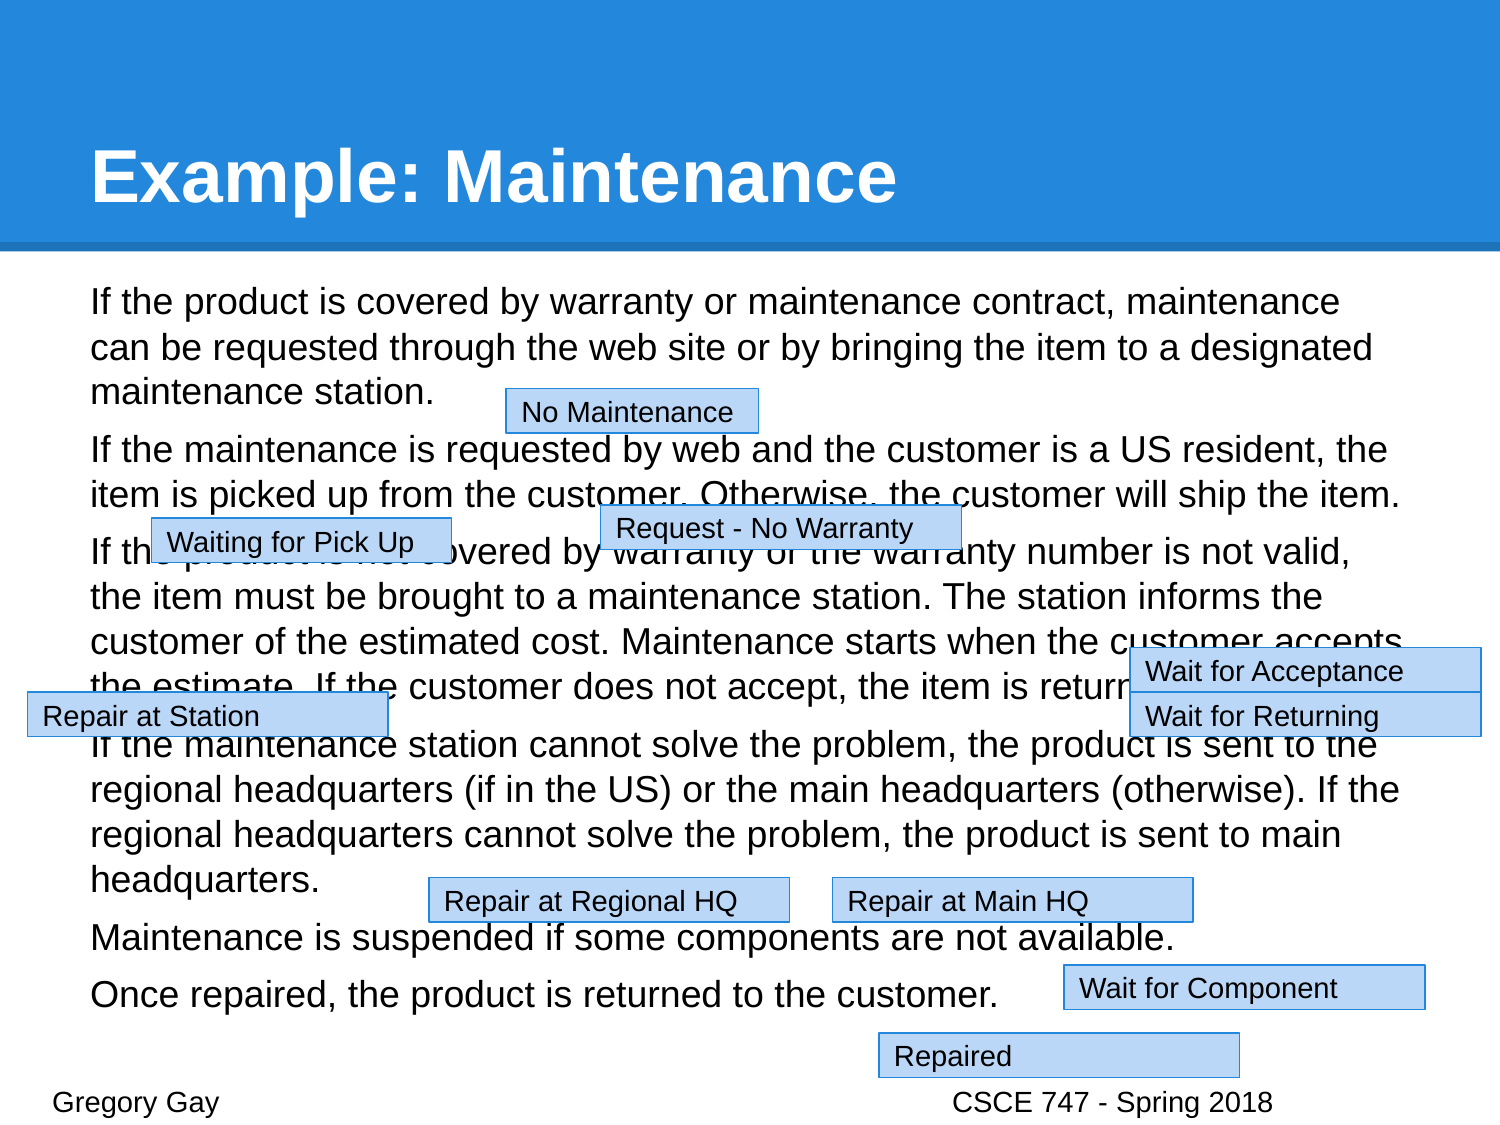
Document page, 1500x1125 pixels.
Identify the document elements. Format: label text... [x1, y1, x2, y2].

text_box Repair at Main HQ [832, 877, 1194, 922]
text_box Repair at Regional HQ [428, 877, 790, 922]
text_box Repair at Station [27, 692, 388, 737]
text_box Wait for Returning [1130, 692, 1482, 737]
text_box No Maintenance [506, 388, 759, 434]
text_box Wait for Component [1064, 964, 1425, 1010]
text_box Request - No Warranty [600, 505, 962, 550]
text_box Repaired [878, 1032, 1240, 1078]
text_box Gregory Gay CSCE 747 - Spring 2018 10 [37, 1068, 1463, 1114]
title Example: Maintenance [75, 45, 1425, 233]
list If the product is covered by warranty or maintenance contract, maintenance can be requested through the web site or by bringing the item to a designated maintenance station. If the maintenance is requested by web and the customer is a US resident, the item is picked up from the customer. Otherwise, the customer will ship the item. If the product is not covered by warranty or the warranty number is not valid, the item must be brought to a maintenance station. The station informs the customer of the estimated cost. Maintenance starts when the customer accepts the estimate. If the customer does not accept, the item is returned. If the maintenance station cannot solve the problem, the product is sent to the regional headquarters (if in the US) or the main headquarters (otherwise). If the regional headquarters cannot solve the problem, the product is sent to main headquarters. Maintenance is suspended if some components are not available. Once repaired, the product is returned to the customer. [75, 262, 1425, 1068]
text_box Wait for Acceptance [1130, 647, 1482, 692]
text_box Waiting for Pick Up [151, 518, 452, 563]
